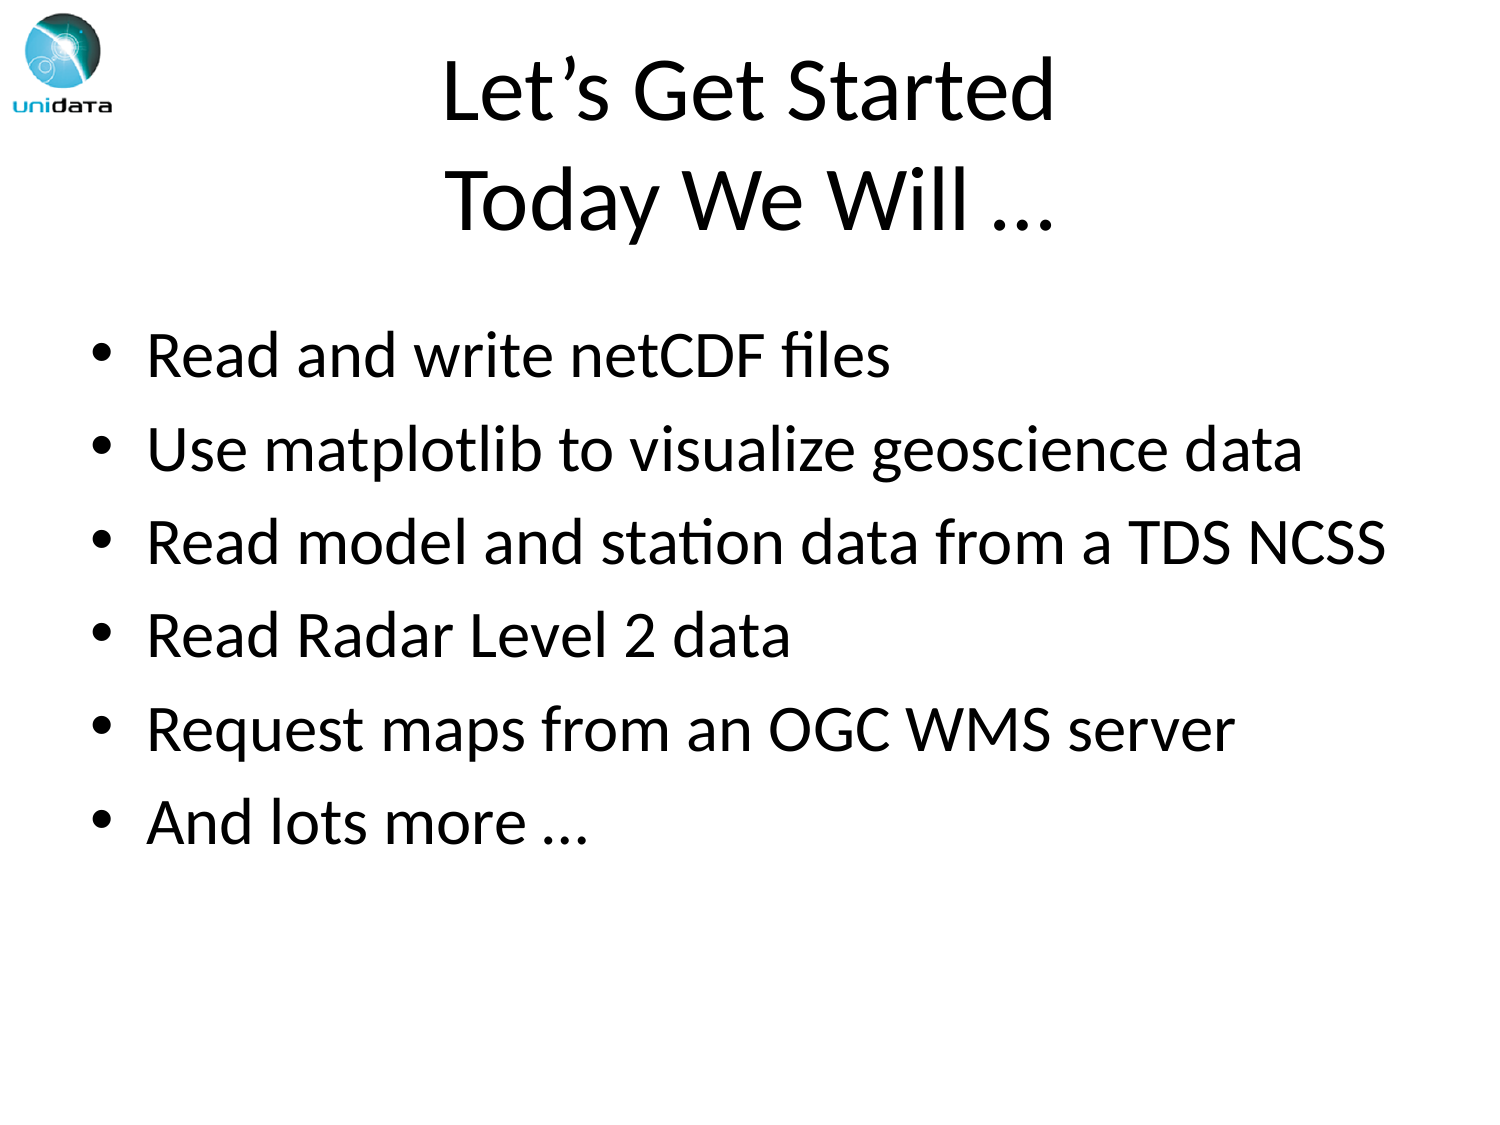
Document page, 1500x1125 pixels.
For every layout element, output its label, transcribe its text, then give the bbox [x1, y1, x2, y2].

list Read and write netCDF files Use matplotlib to visualize geoscience data Read model and station data from a TDS NCSS Read Radar Level 2 data Request maps from an OGC WMS server And lots more … [74, 303, 1439, 1006]
title Let’s Get Started Today We Will … [74, 44, 1426, 233]
picture [12, 12, 112, 113]
